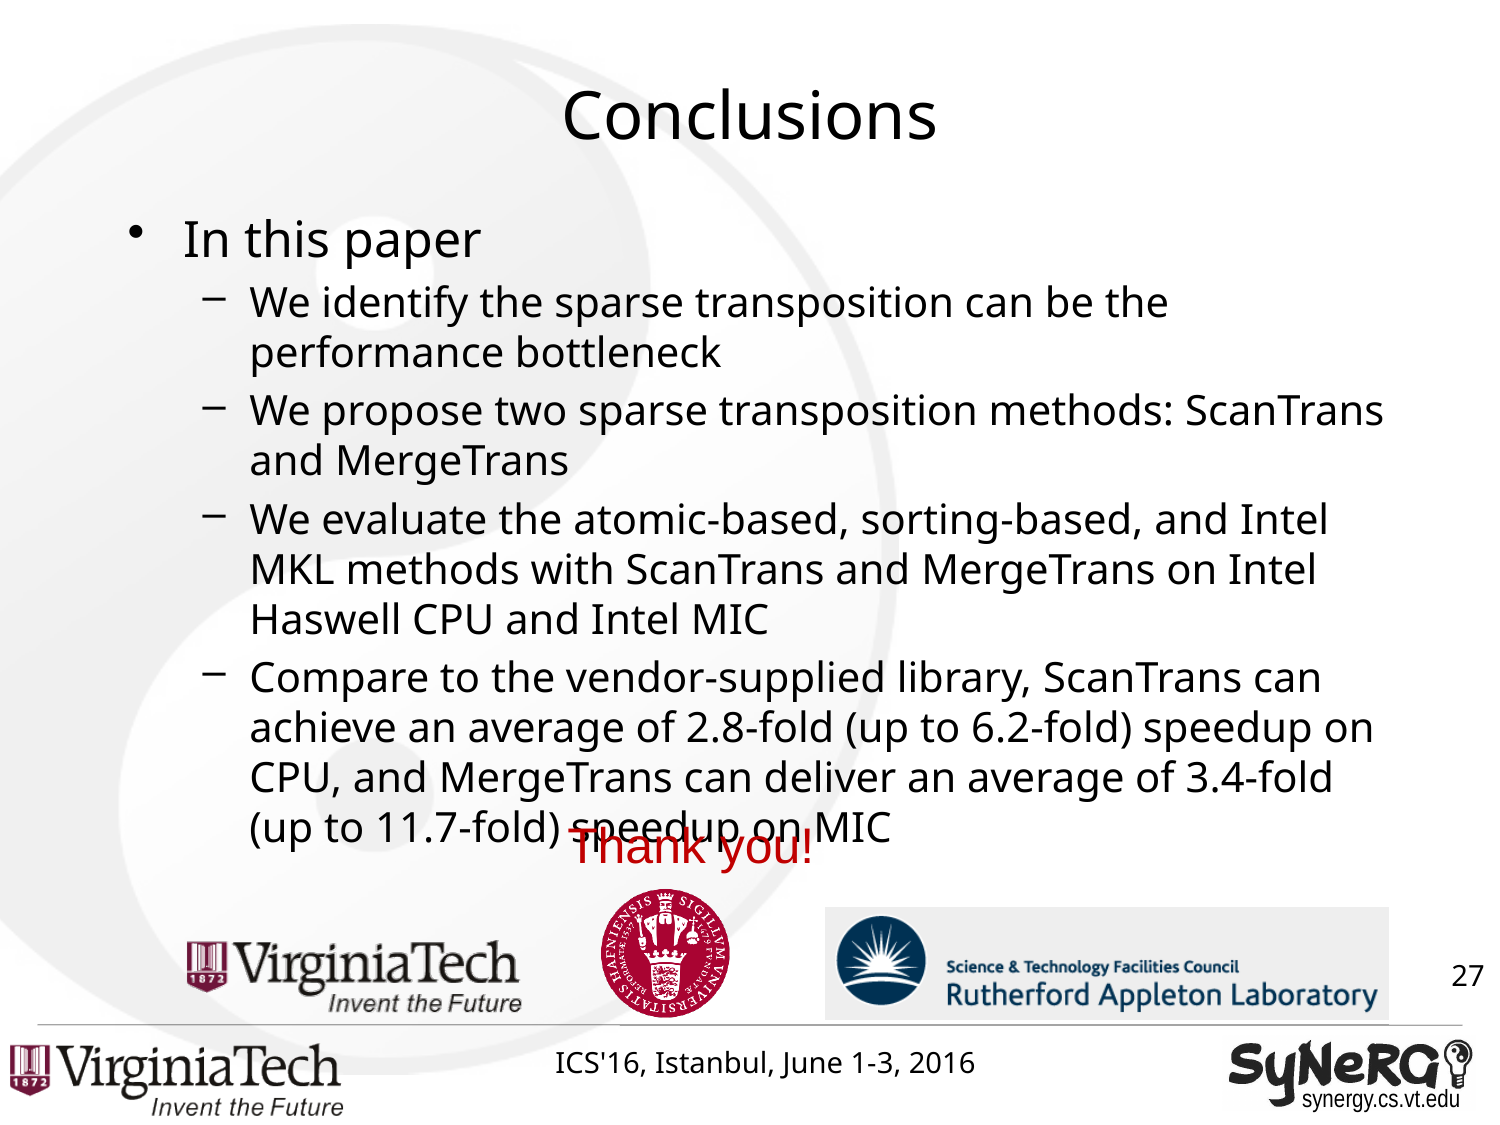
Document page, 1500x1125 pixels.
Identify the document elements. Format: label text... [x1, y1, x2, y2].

slide_number 27 [1424, 949, 1500, 1026]
text_box Thank you! [552, 806, 868, 890]
title Conclusions [112, 49, 1388, 176]
picture [0, 1033, 350, 1124]
picture [1355, 1095, 1360, 1105]
picture [598, 886, 733, 1021]
footer ICS'16, Istanbul, June 1-3, 2016 [384, 1036, 1148, 1087]
picture [176, 930, 528, 1021]
picture [1222, 1035, 1476, 1111]
picture [825, 907, 1389, 1021]
list In this paper We identify the sparse transposition can be the performance bottleneck We propose two sparse transposition methods: ScanTrans and MergeTrans We evaluate the atomic-based, sorting-based, and Intel MKL methods with ScanTrans and MergeTrans on Intel Haswell CPU and Intel MIC Compare to the vendor-supplied library, ScanTrans can achieve an average of 2.8-fold (up to 6.2-fold) speedup on CPU, and MergeTrans can deliver an average of 3.4-fold (up to 11.7-fold) speedup on MIC [112, 199, 1408, 865]
